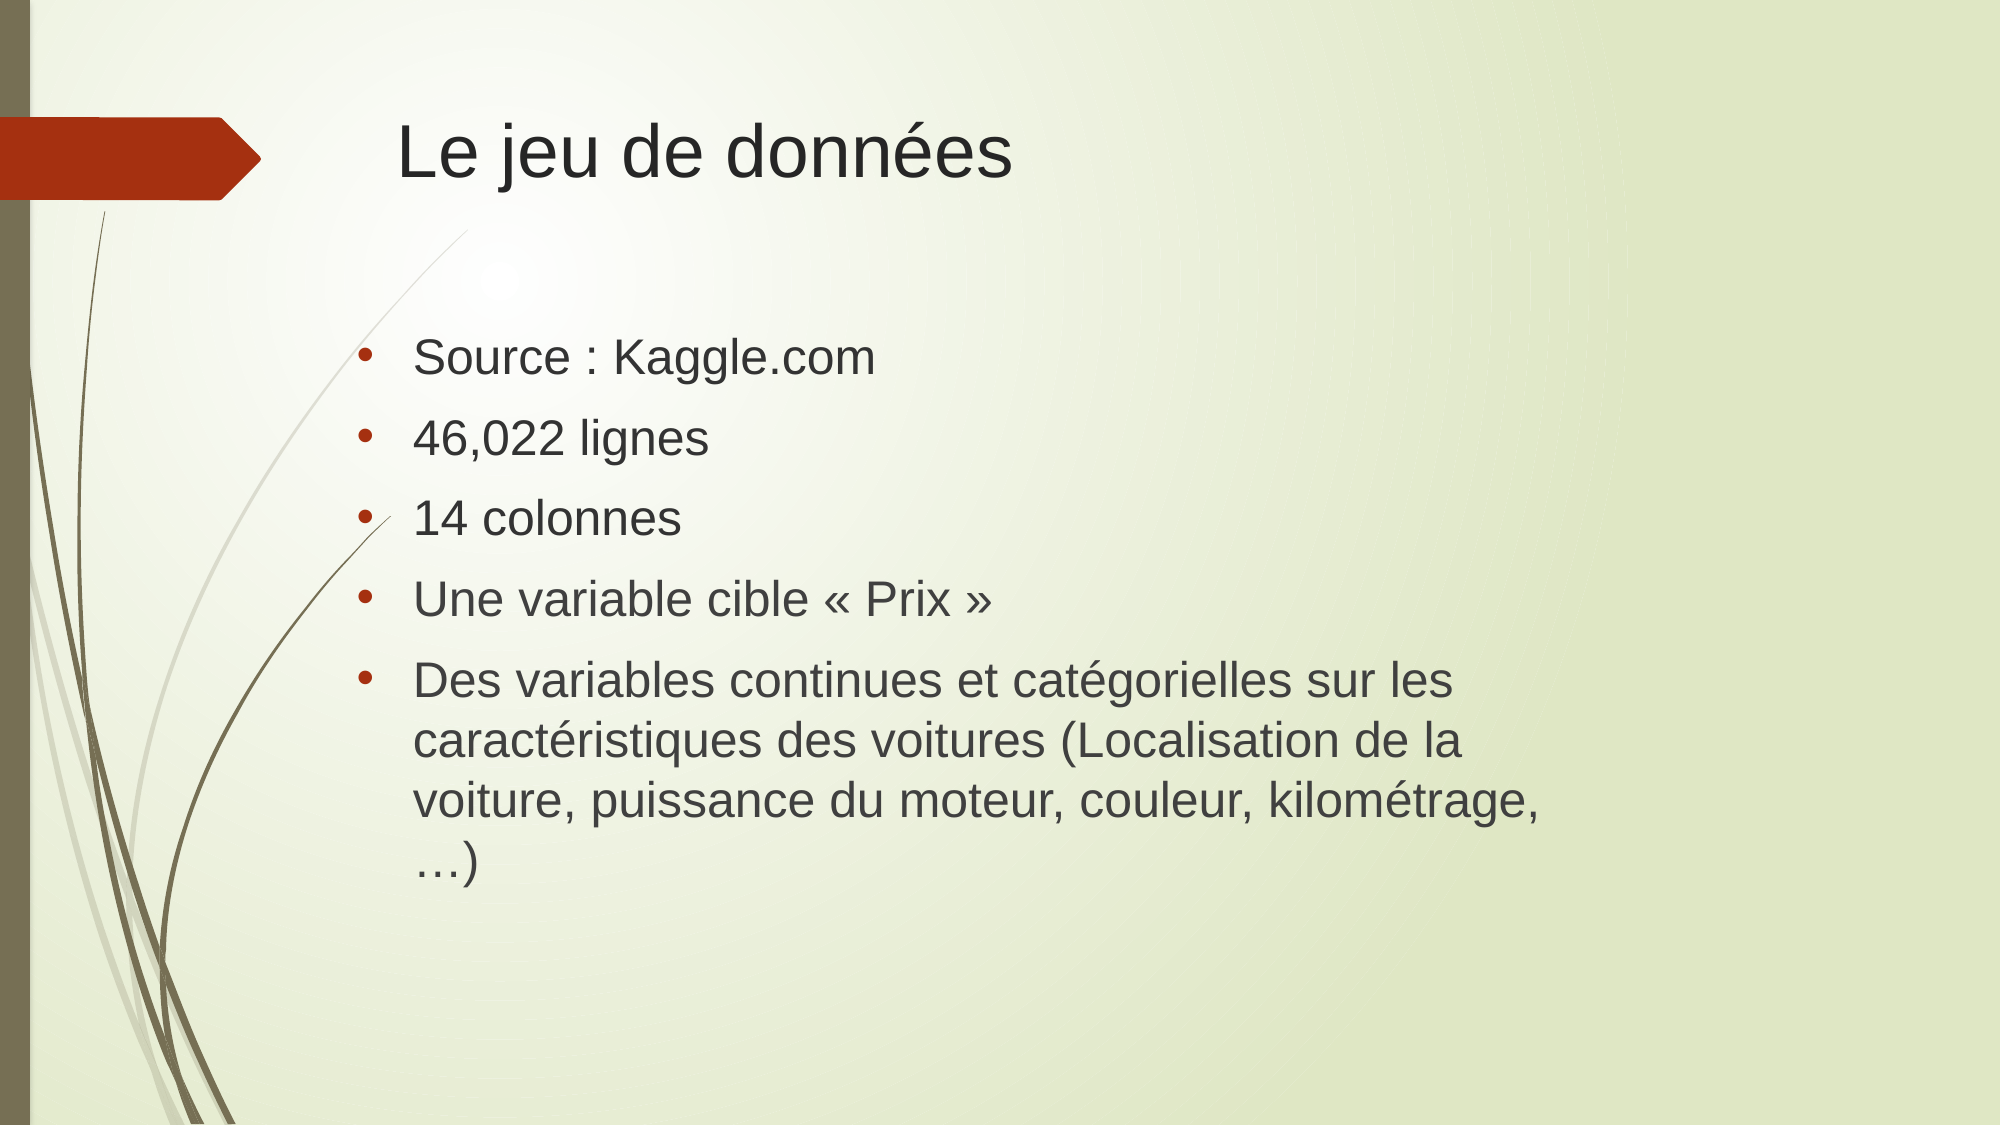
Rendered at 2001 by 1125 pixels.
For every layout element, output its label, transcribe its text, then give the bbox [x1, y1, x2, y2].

title Le jeu de données [381, 84, 1107, 200]
list Source : Kaggle.com 46,022 lignes 14 colonnes Une variable cible « Prix » Des variables continues et catégorielles sur les caractéristiques des voitures (Localisation de la voiture, puissance du moteur, couleur, kilométrage,…) [341, 316, 1562, 980]
